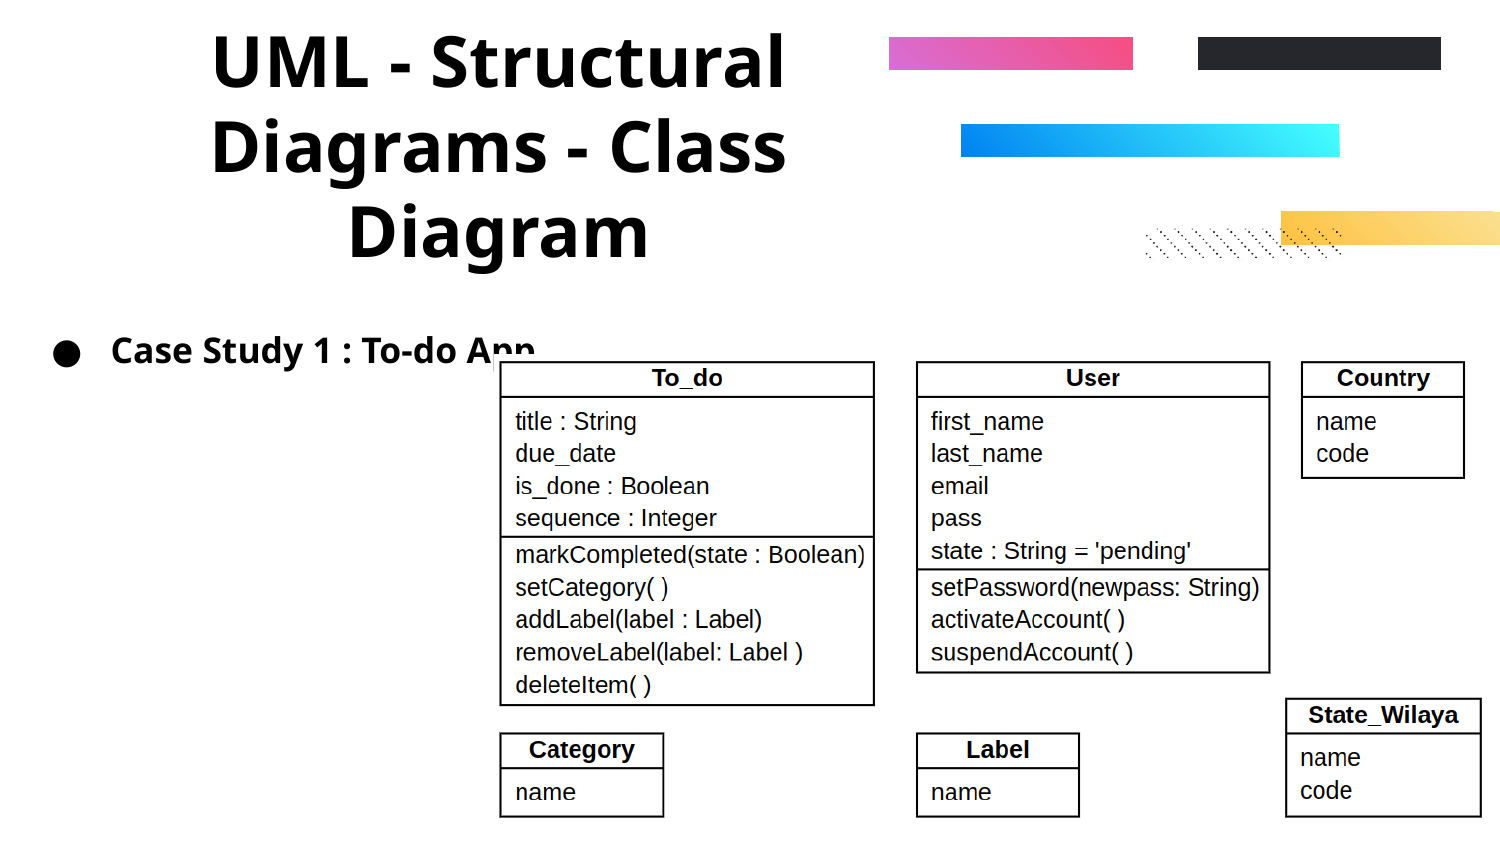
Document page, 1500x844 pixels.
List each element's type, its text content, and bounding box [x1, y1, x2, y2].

title UML - Structural Diagrams - Class Diagram [39, 37, 959, 251]
slide_number ‹#› [1403, 779, 1494, 844]
subtitle Case Study 1 : To-do App [20, 292, 1478, 789]
picture [493, 353, 1488, 828]
picture [1144, 228, 1343, 260]
